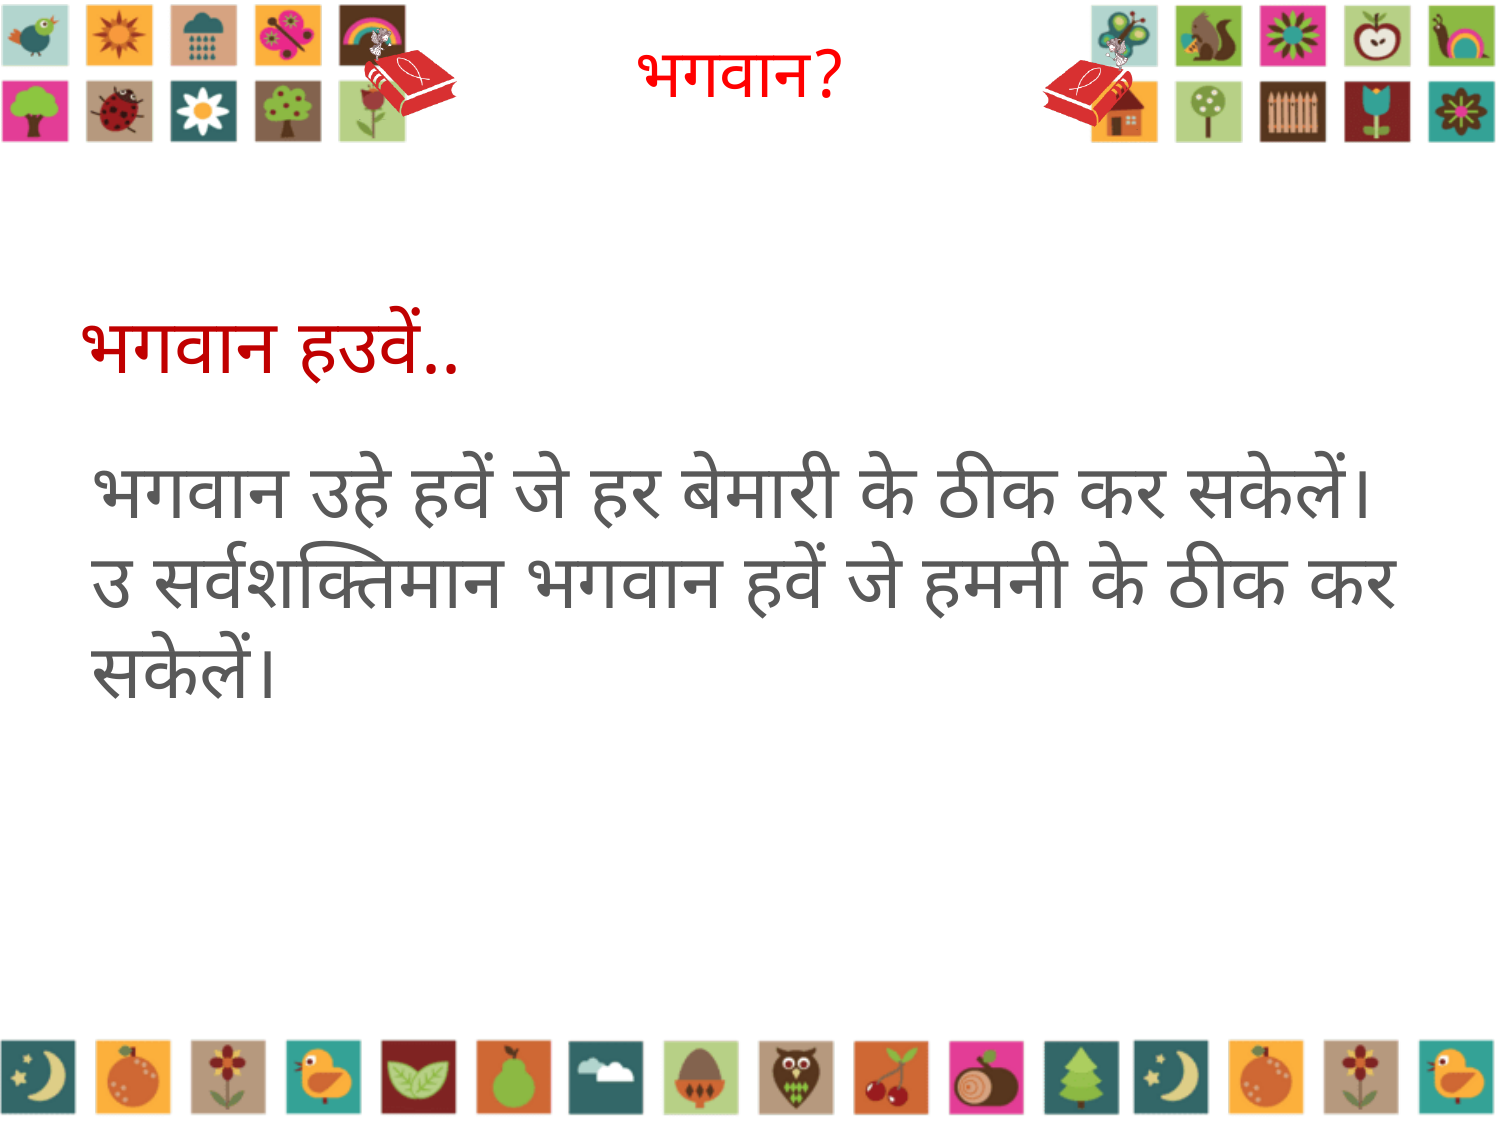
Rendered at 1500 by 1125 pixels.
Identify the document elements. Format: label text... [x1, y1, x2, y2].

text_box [0, 1028, 1500, 1118]
text_box भगवान? [494, 23, 1009, 119]
text_box भगवान हउवें.. [64, 290, 1412, 396]
picture [1011, 3, 1500, 150]
text_box भगवान उहे हवें जे हर बेमारी के ठीक कर सकेलें। उ सर्वशक्तिमान भगवान हवें जे हमनी के ठीक कर सकेलें। [76, 436, 1424, 722]
picture [0, 3, 489, 150]
